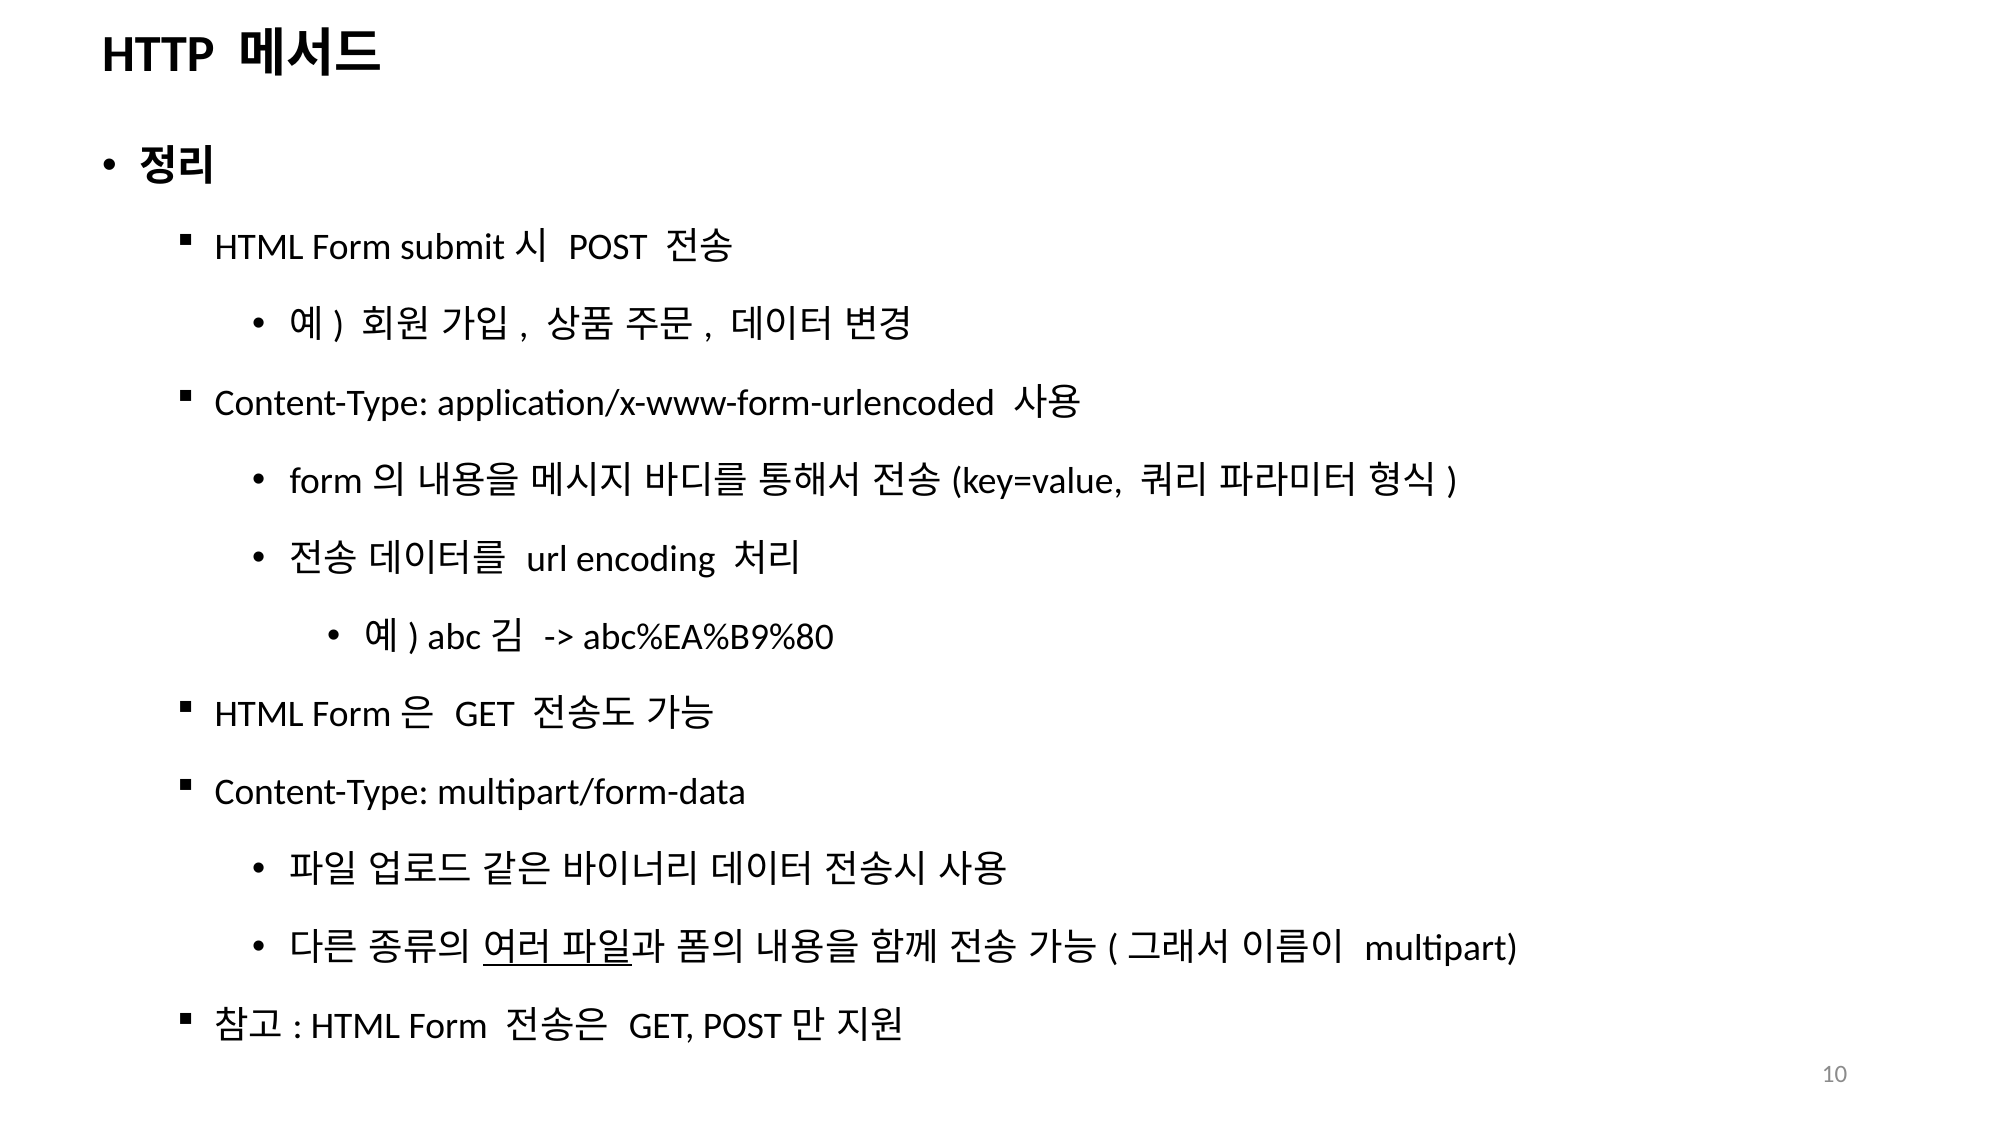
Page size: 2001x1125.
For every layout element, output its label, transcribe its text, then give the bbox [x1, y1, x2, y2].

title HTTP 메서드 [87, 26, 1812, 83]
list 정리 HTML Form submit시 POST 전송 예) 회원 가입, 상품 주문, 데이터 변경 Content-Type: application/x-www-form-urlencoded 사용 form의 내용을 메시지 바디를 통해서 전송(key=value, 쿼리 파라미터 형식) 전송 데이터를 url encoding 처리 예) abc김 -> abc%EA%B9%80 HTML Form은 GET 전송도 가능 Content-Type: multipart/form-data 파일 업로드 같은 바이너리 데이터 전송시 사용 다른 종류의 여러 파일과 폼의 내용을 함께 전송 가능(그래서 이름이 multipart) 참고: HTML Form 전송은 GET, POST만 지원 [87, 106, 1946, 1073]
slide_number 10 [1412, 1042, 1863, 1103]
